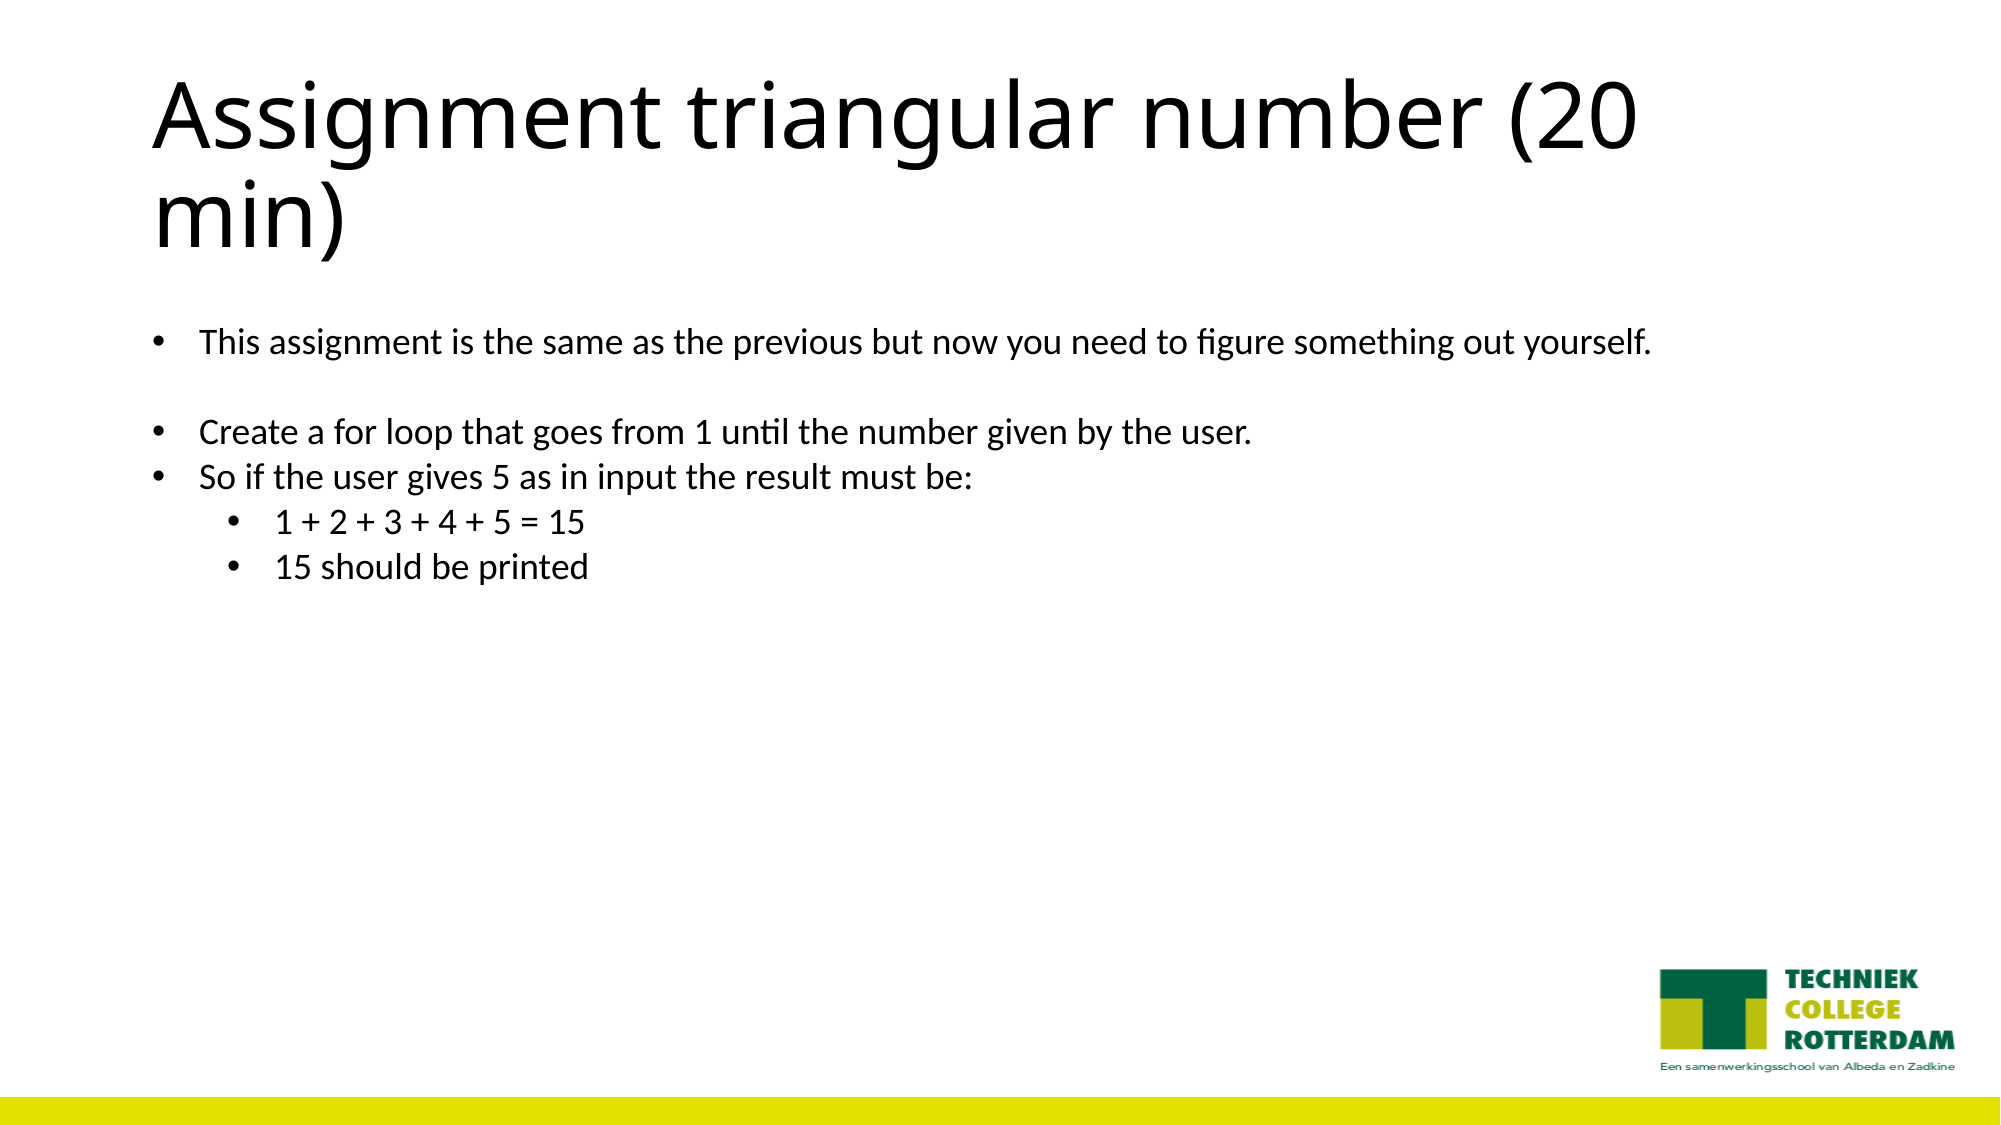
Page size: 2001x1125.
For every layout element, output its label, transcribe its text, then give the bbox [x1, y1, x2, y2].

text_box This assignment is the same as the previous but now you need to figure something out yourself. Create a for loop that goes from 1 until the number given by the user. So if the user gives 5 as in input the result must be: 1 + 2 + 3 + 4 + 5 = 15 15 should be printed [137, 310, 1735, 640]
picture [0, 902, 2000, 1125]
title Assignment triangular number (20 min) [137, 59, 1863, 278]
